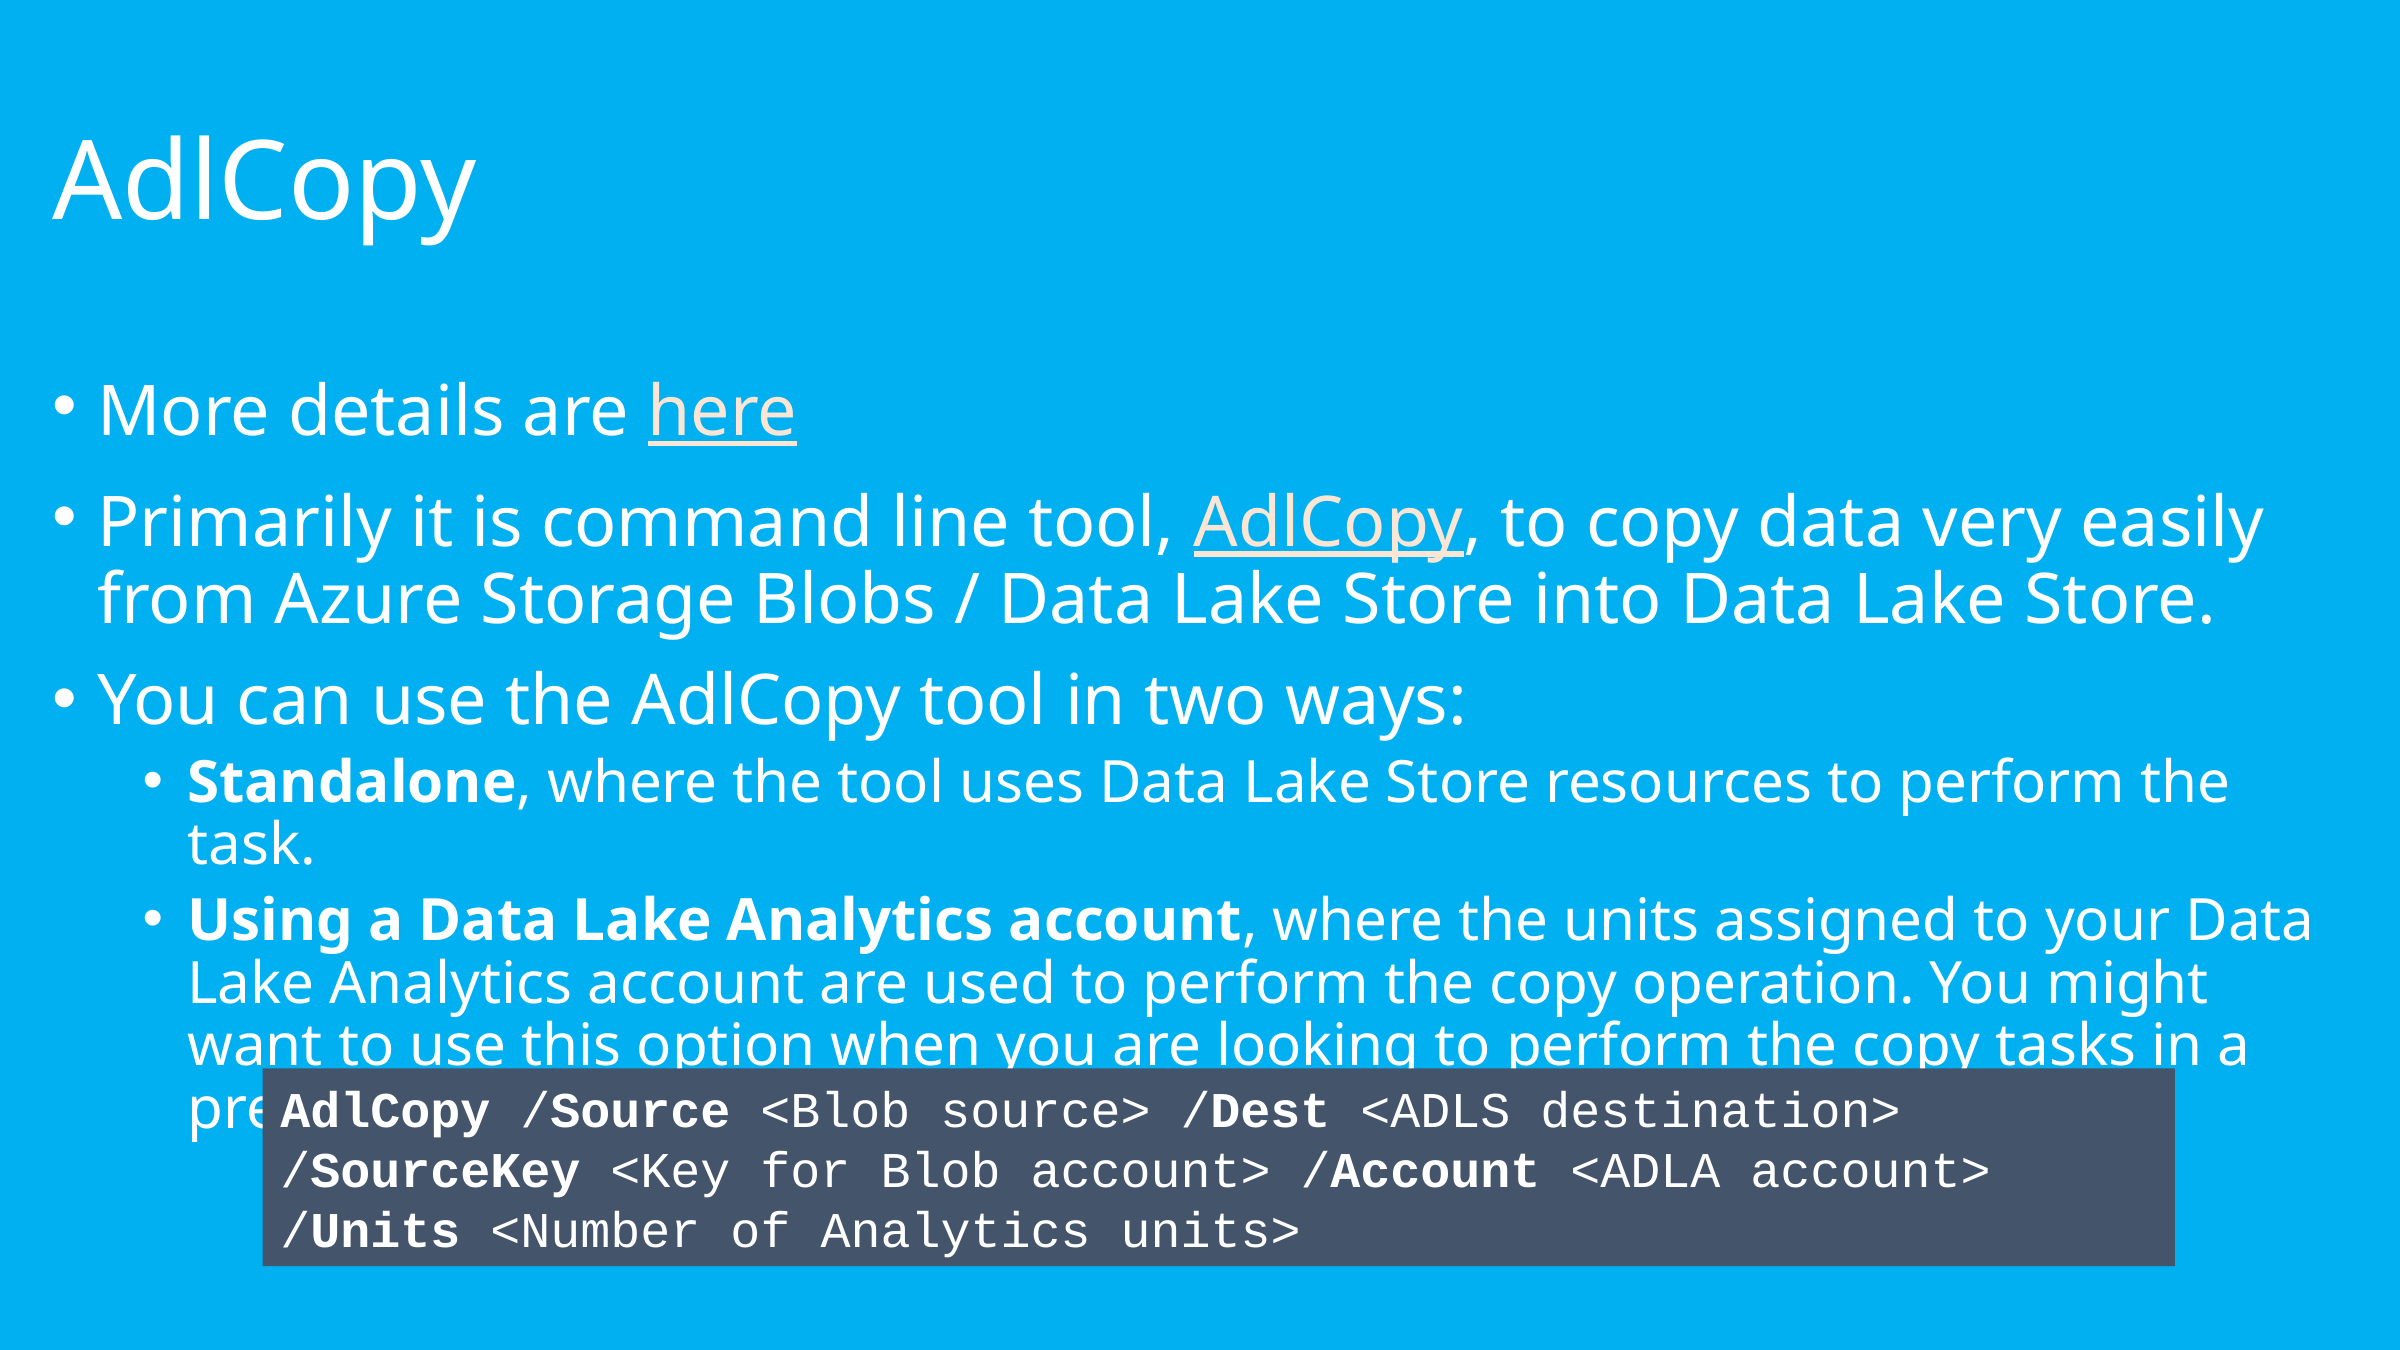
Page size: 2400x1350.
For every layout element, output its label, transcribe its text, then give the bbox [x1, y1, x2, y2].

title AdlCopy [37, 37, 2363, 330]
text_box AdlCopy /Source <Blob source> /Dest <ADLS destination> /SourceKey <Key for Blob account> /Account <ADLA account> /Units <Number of Analytics units> [262, 1068, 2175, 1267]
list More details are here Primarily it is command line tool, AdlCopy, to copy data very easily from Azure Storage Blobs / Data Lake Store into Data Lake Store. You can use the AdlCopy tool in two ways: Standalone, where the tool uses Data Lake Store resources to perform the task. Using a Data Lake Analytics account, where the units assigned to your Data Lake Analytics account are used to perform the copy operation. You might want to use this option when you are looking to perform the copy tasks in a predictable manner. [37, 359, 2363, 1238]
